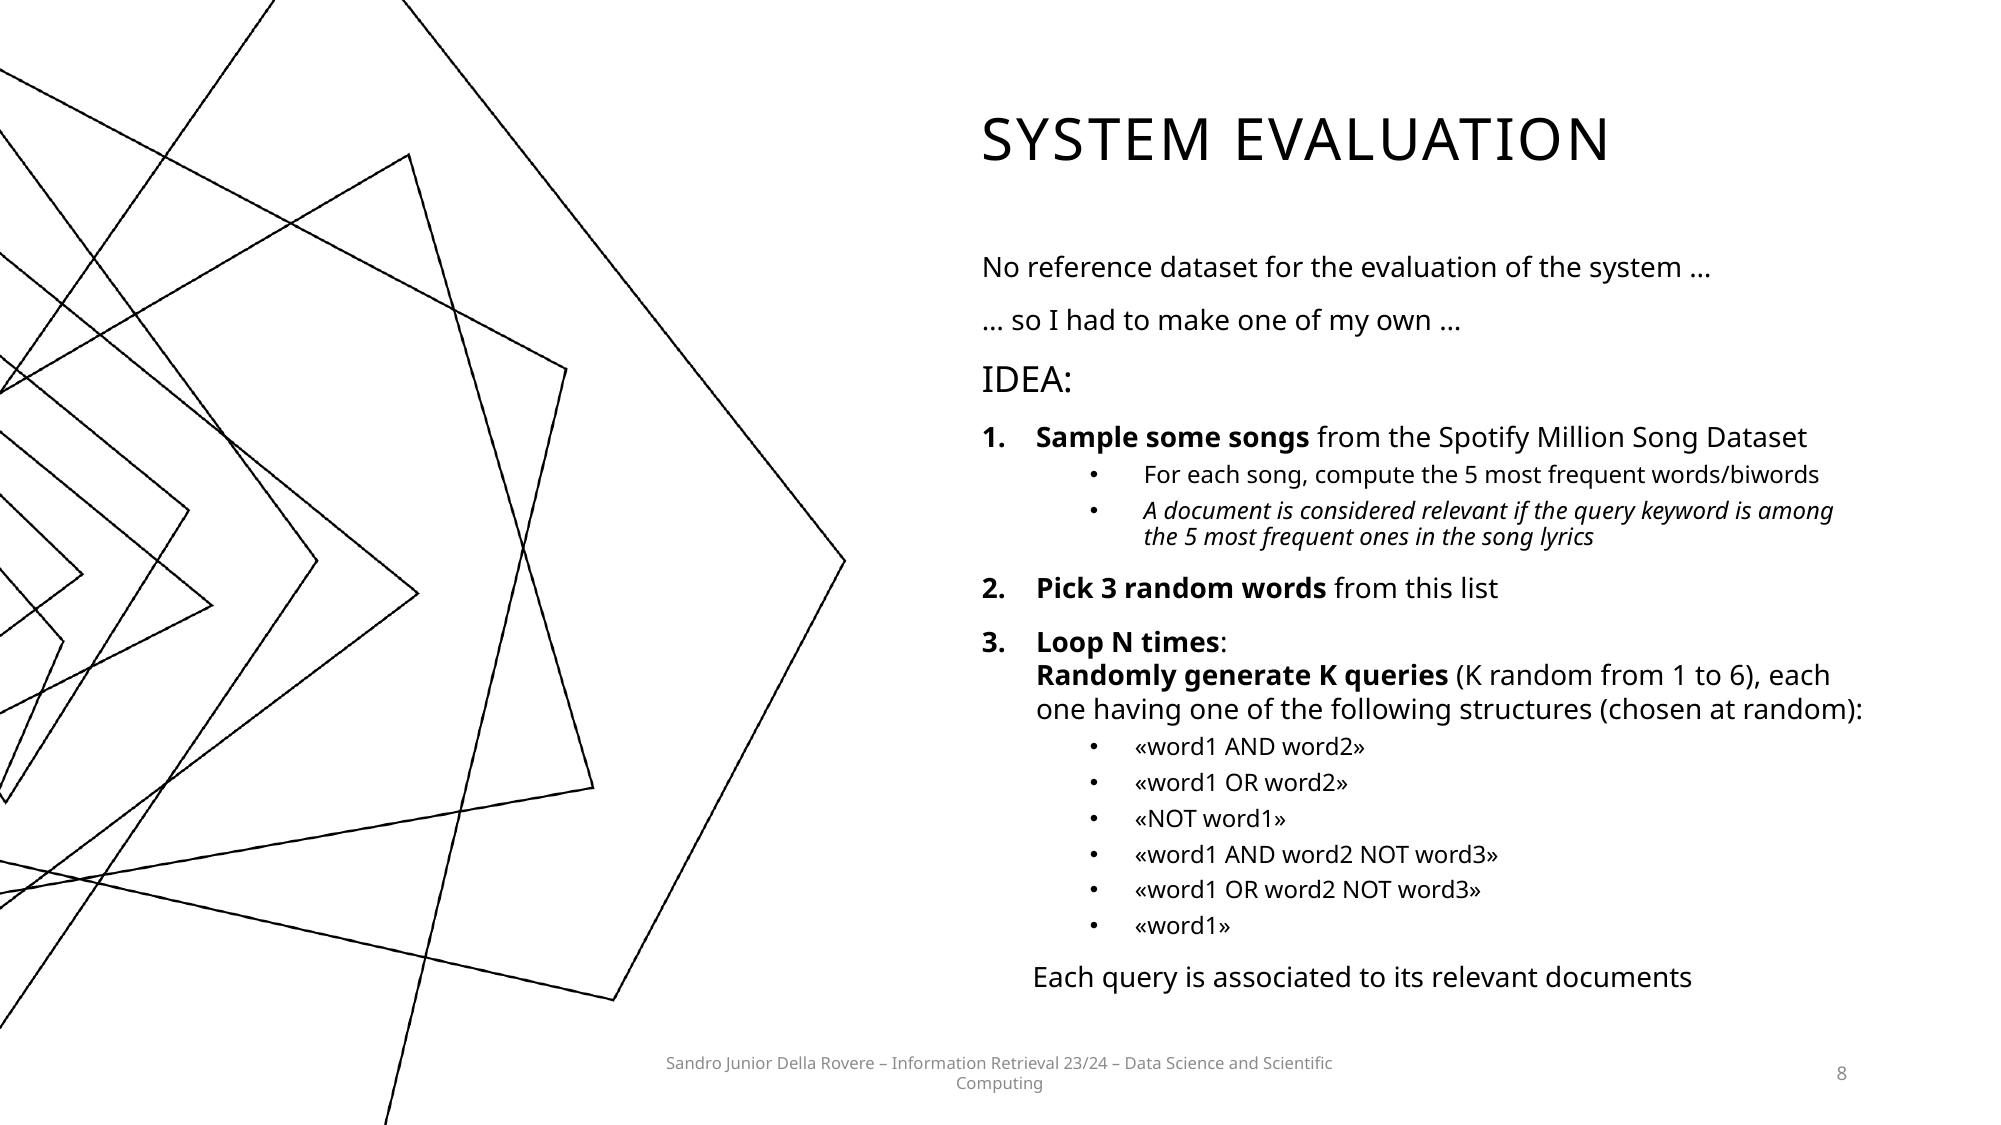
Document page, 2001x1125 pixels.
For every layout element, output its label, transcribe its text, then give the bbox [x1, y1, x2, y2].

list No reference dataset for the evaluation of the system … … so I had to make one of my own … IDEA: Sample some songs from the Spotify Million Song Dataset For each song, compute the 5 most frequent words/biwords A document is considered relevant if the query keyword is among the 5 most frequent ones in the song lyrics Pick 3 random words from this list Loop N times: Randomly generate K queries (K random from 1 to 6), each one having one of the following structures (chosen at random): «word1 AND word2» «word1 OR word2» «NOT word1» «word1 AND word2 NOT word3» «word1 OR word2 NOT word3» «word1» Each query is associated to its relevant documents [966, 241, 1881, 1043]
picture [0, 0, 893, 1125]
slide_number 8 [1412, 1043, 1863, 1103]
title System evaluation [966, 102, 1858, 241]
footer Sandro Junior Della Rovere – Information Retrieval 23/24 – Data Science and Scientific Computing [624, 1042, 1375, 1103]
